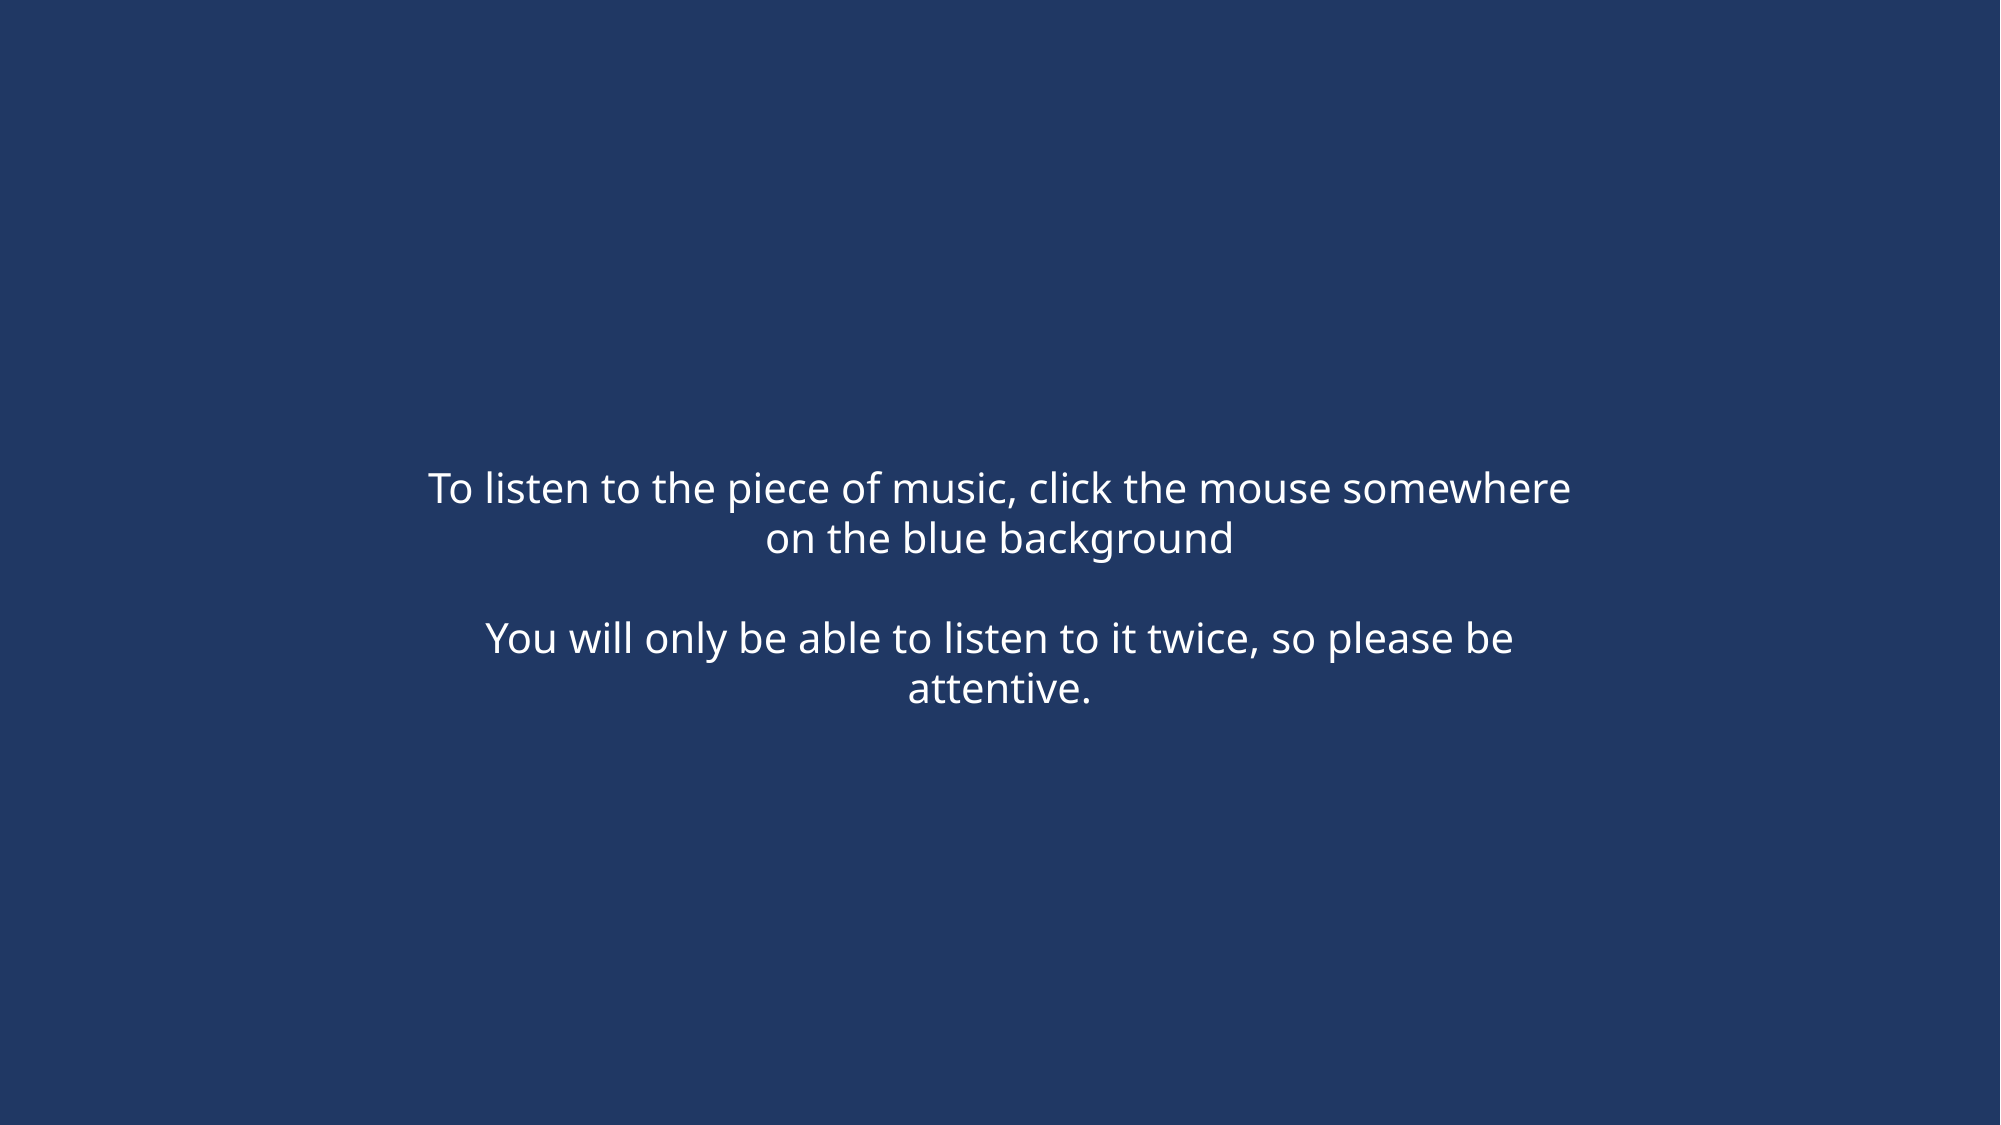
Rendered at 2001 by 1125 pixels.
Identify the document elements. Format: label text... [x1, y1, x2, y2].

text_box To listen to the piece of music, click the mouse somewhere on the blue background You will only be able to listen to it twice, so please be attentive. [410, 453, 1589, 719]
